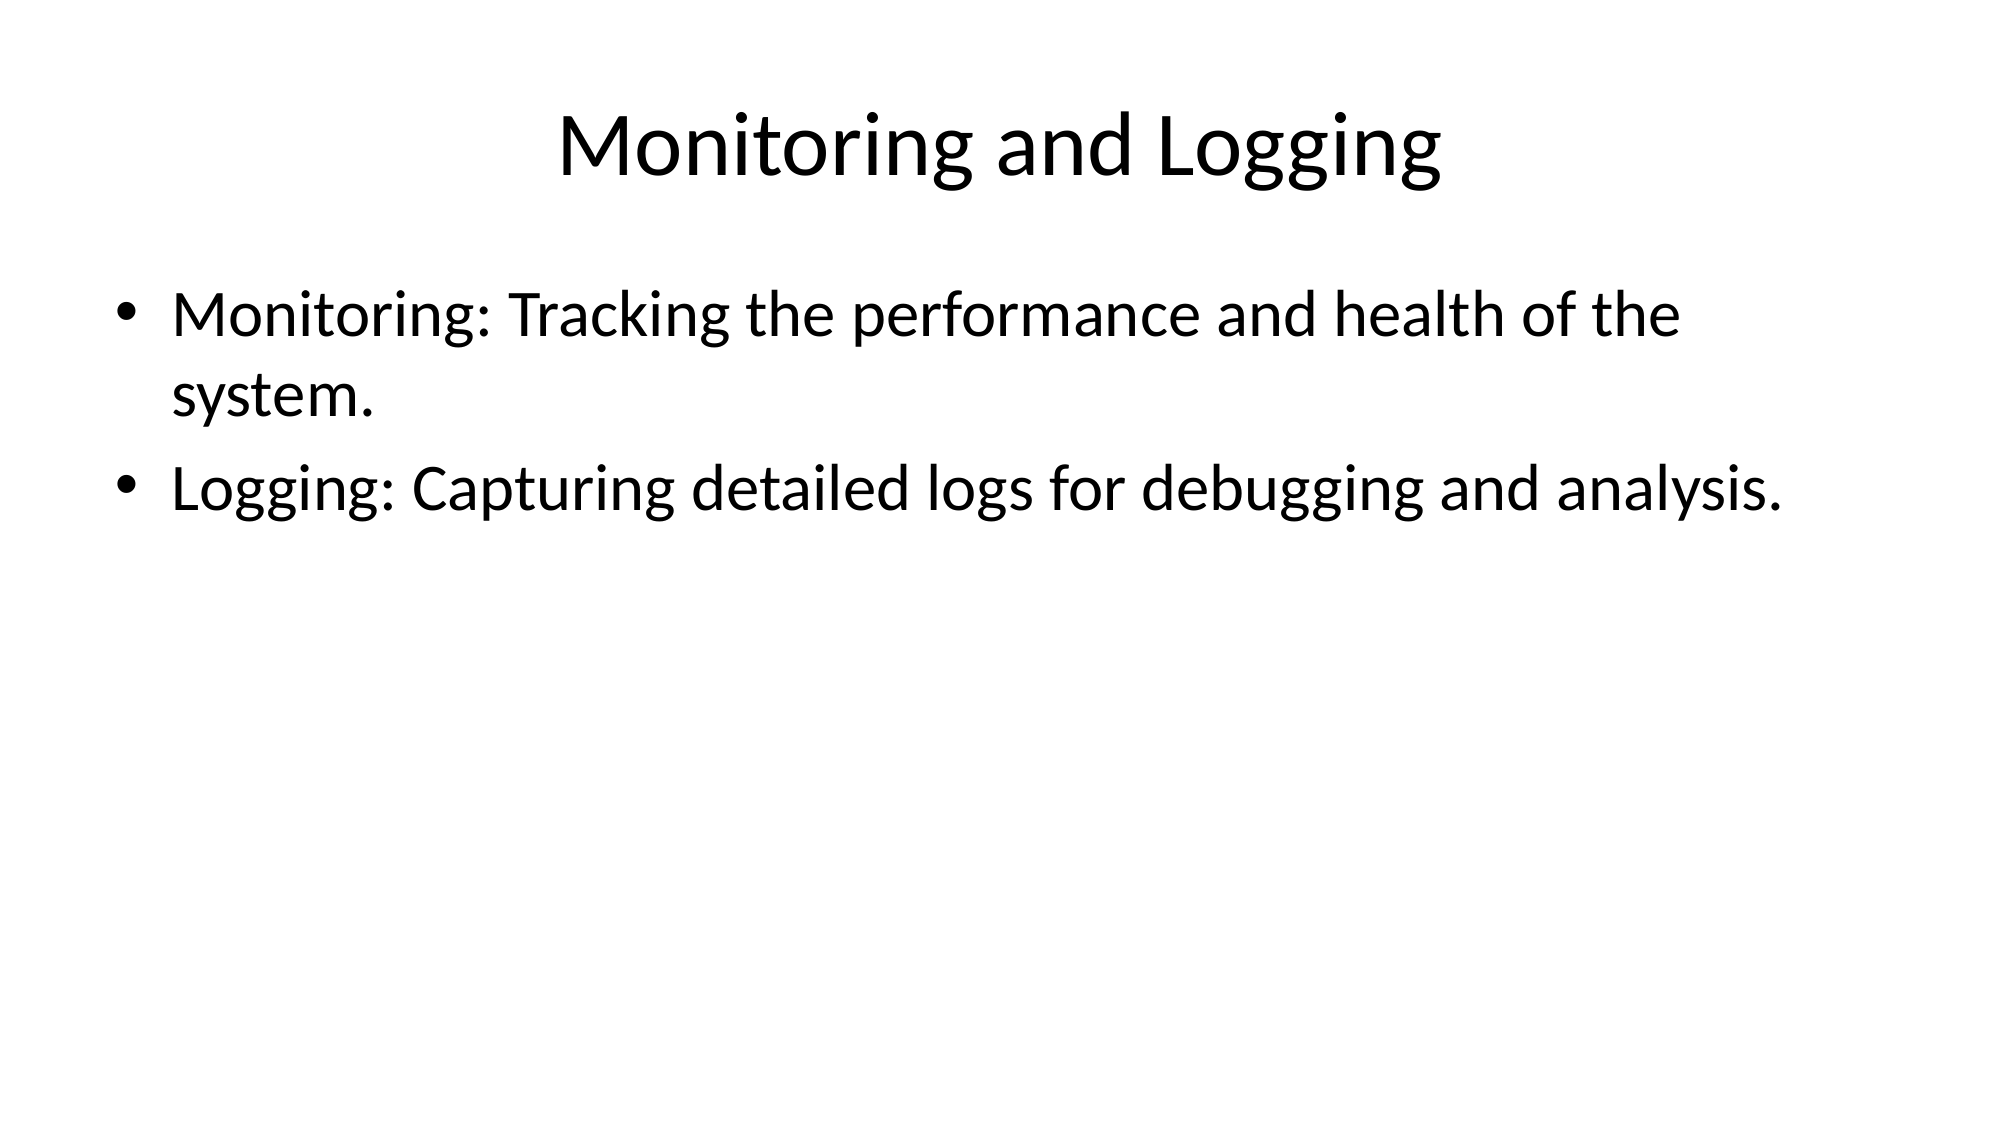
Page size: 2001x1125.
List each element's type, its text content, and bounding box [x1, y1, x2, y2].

list Monitoring: Tracking the performance and health of the system. Logging: Capturing detailed logs for debugging and analysis. [99, 262, 1900, 1005]
title Monitoring and Logging [99, 45, 1900, 233]
